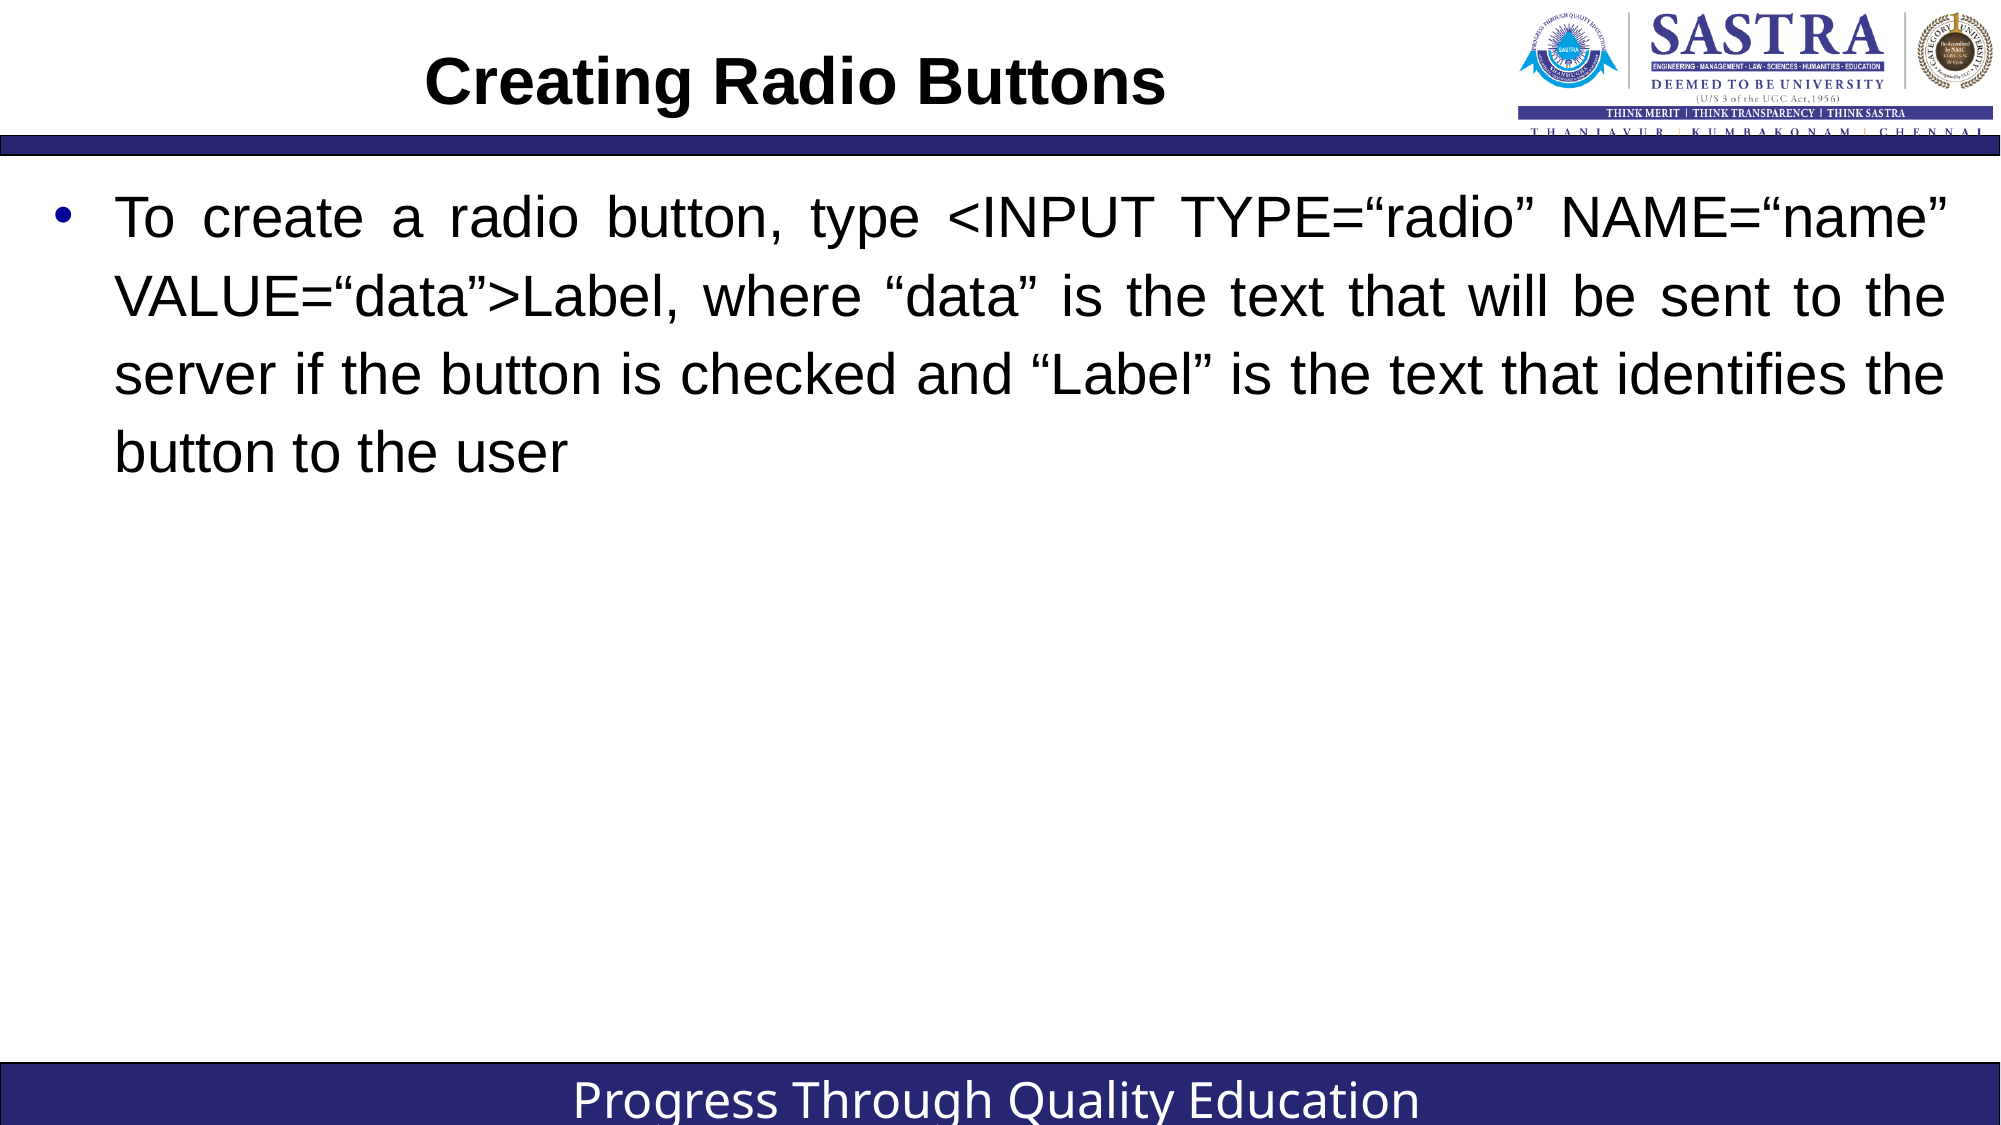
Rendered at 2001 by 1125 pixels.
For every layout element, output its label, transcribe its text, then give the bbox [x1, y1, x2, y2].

title Creating Radio Buttons [37, 29, 1556, 119]
picture [1518, 12, 1993, 138]
list To create a radio button, type <INPUT TYPE=“radio” NAME=“name” VALUE=“data”>Label, where “data” is the text that will be sent to the server if the button is checked and “Label” is the text that identifies the button to the user [33, 162, 1967, 1032]
